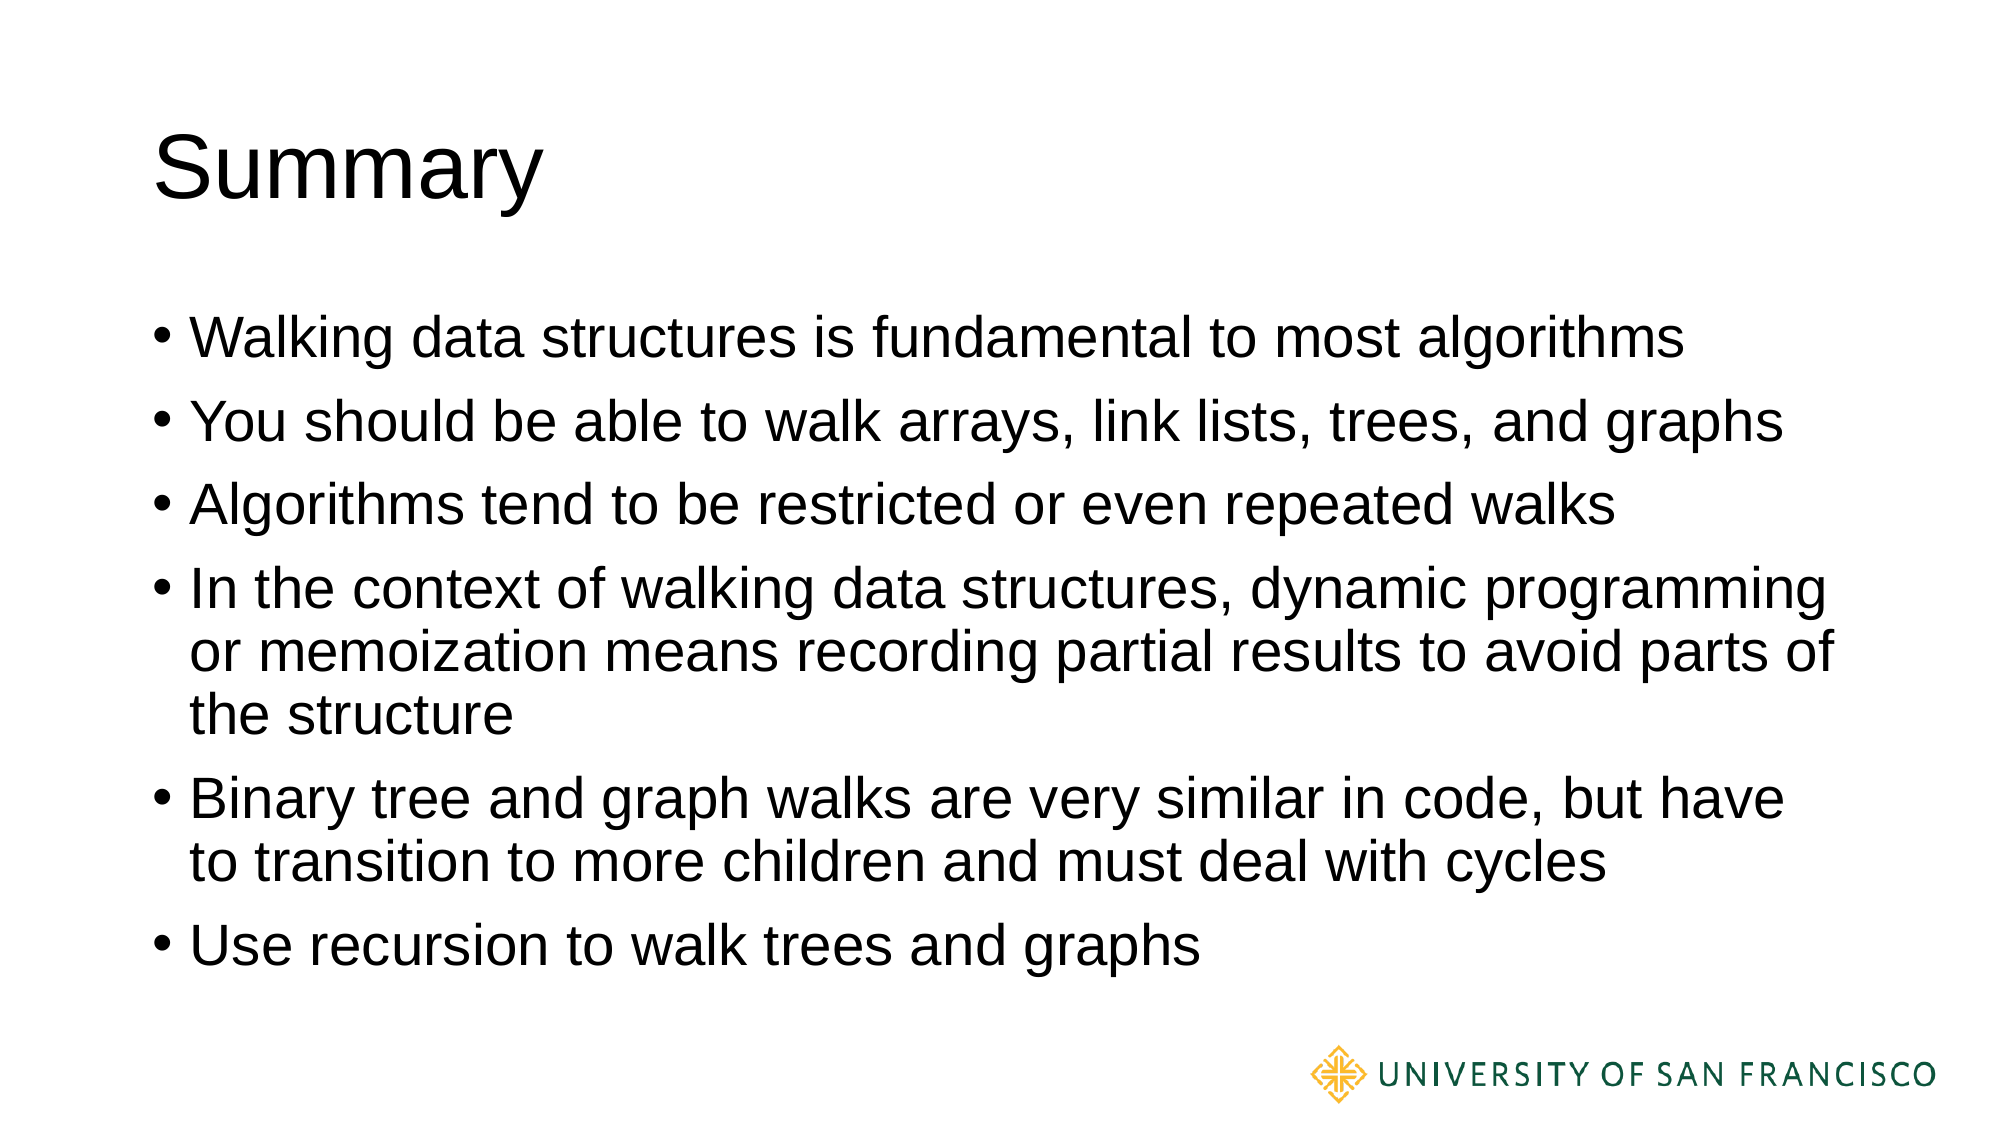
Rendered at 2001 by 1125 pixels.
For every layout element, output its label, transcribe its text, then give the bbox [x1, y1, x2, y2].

title Summary [137, 59, 1863, 278]
list Walking data structures is fundamental to most algorithms You should be able to walk arrays, link lists, trees, and graphs Algorithms tend to be restricted or even repeated walks In the context of walking data structures, dynamic programming or memoization means recording partial results to avoid parts of the structure Binary tree and graph walks are very similar in code, but have to transition to more children and must deal with cycles Use recursion to walk trees and graphs [137, 299, 1863, 1014]
